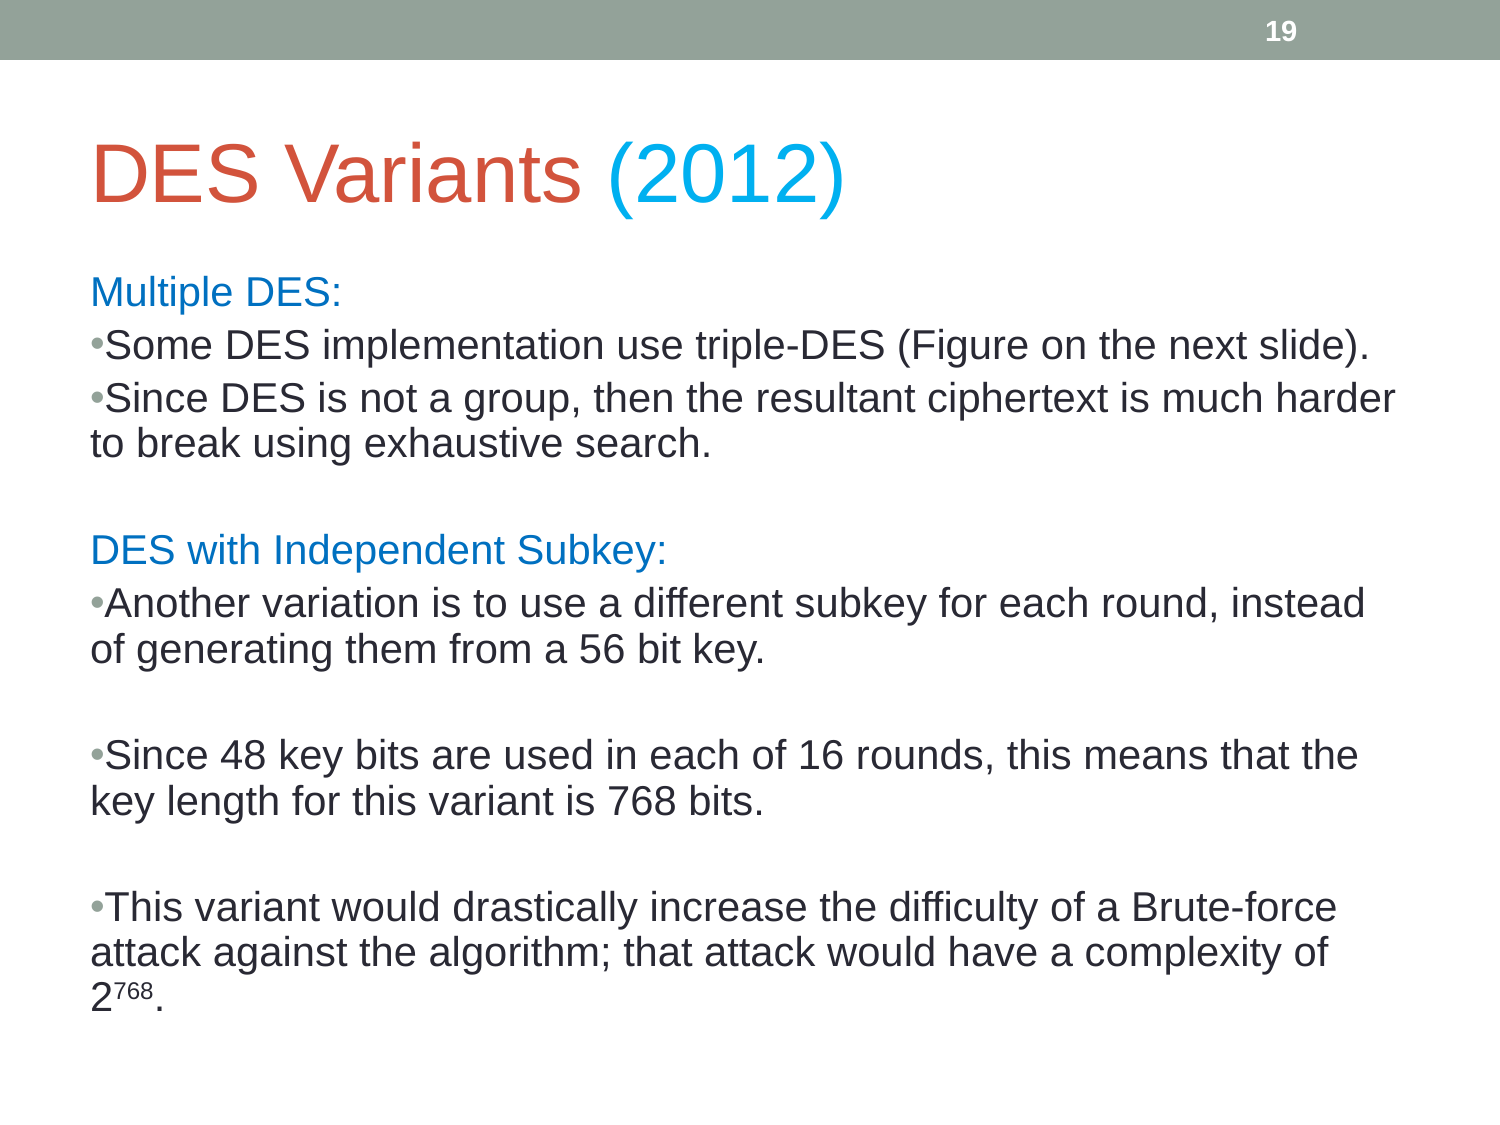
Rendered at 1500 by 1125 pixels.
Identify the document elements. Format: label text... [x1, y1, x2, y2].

title DES Variants (2012) [75, 87, 1425, 250]
list Multiple DES: Some DES implementation use triple-DES (Figure on the next slide). Since DES is not a group, then the resultant ciphertext is much harder to break using exhaustive search. DES with Independent Subkey: Another variation is to use a different subkey for each round, instead of generating them from a 56 bit key. Since 48 key bits are used in each of 16 rounds, this means that the key length for this variant is 768 bits. This variant would drastically increase the difficulty of a Brute-force attack against the algorithm; that attack would have a complexity of 2768. [75, 262, 1425, 1063]
text_box ‹#› [1250, 3, 1425, 57]
